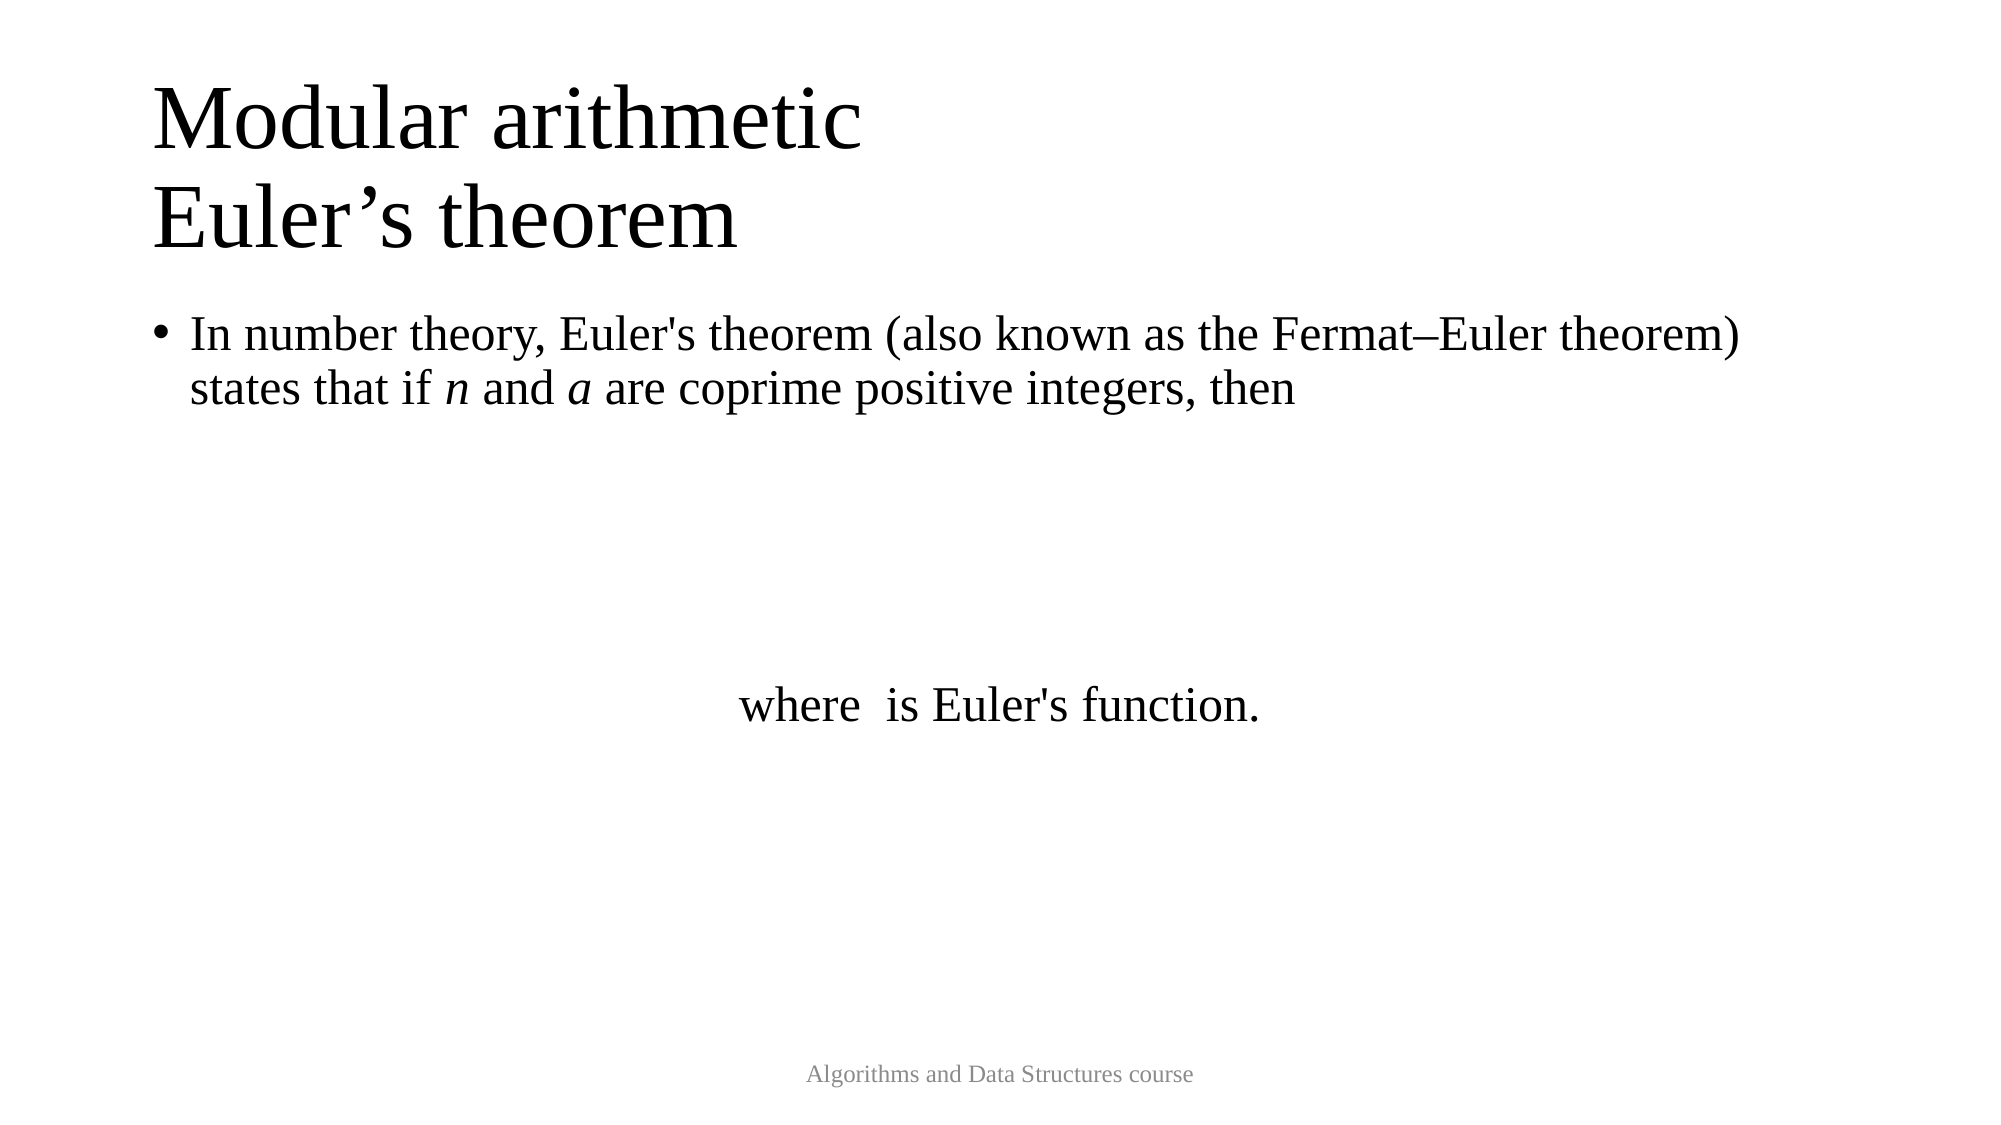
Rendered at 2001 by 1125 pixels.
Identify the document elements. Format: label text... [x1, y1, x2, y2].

title Modular arithmetic Euler’s theorem [137, 59, 1863, 278]
footer Algorithms and Data Structures course [662, 1042, 1338, 1103]
